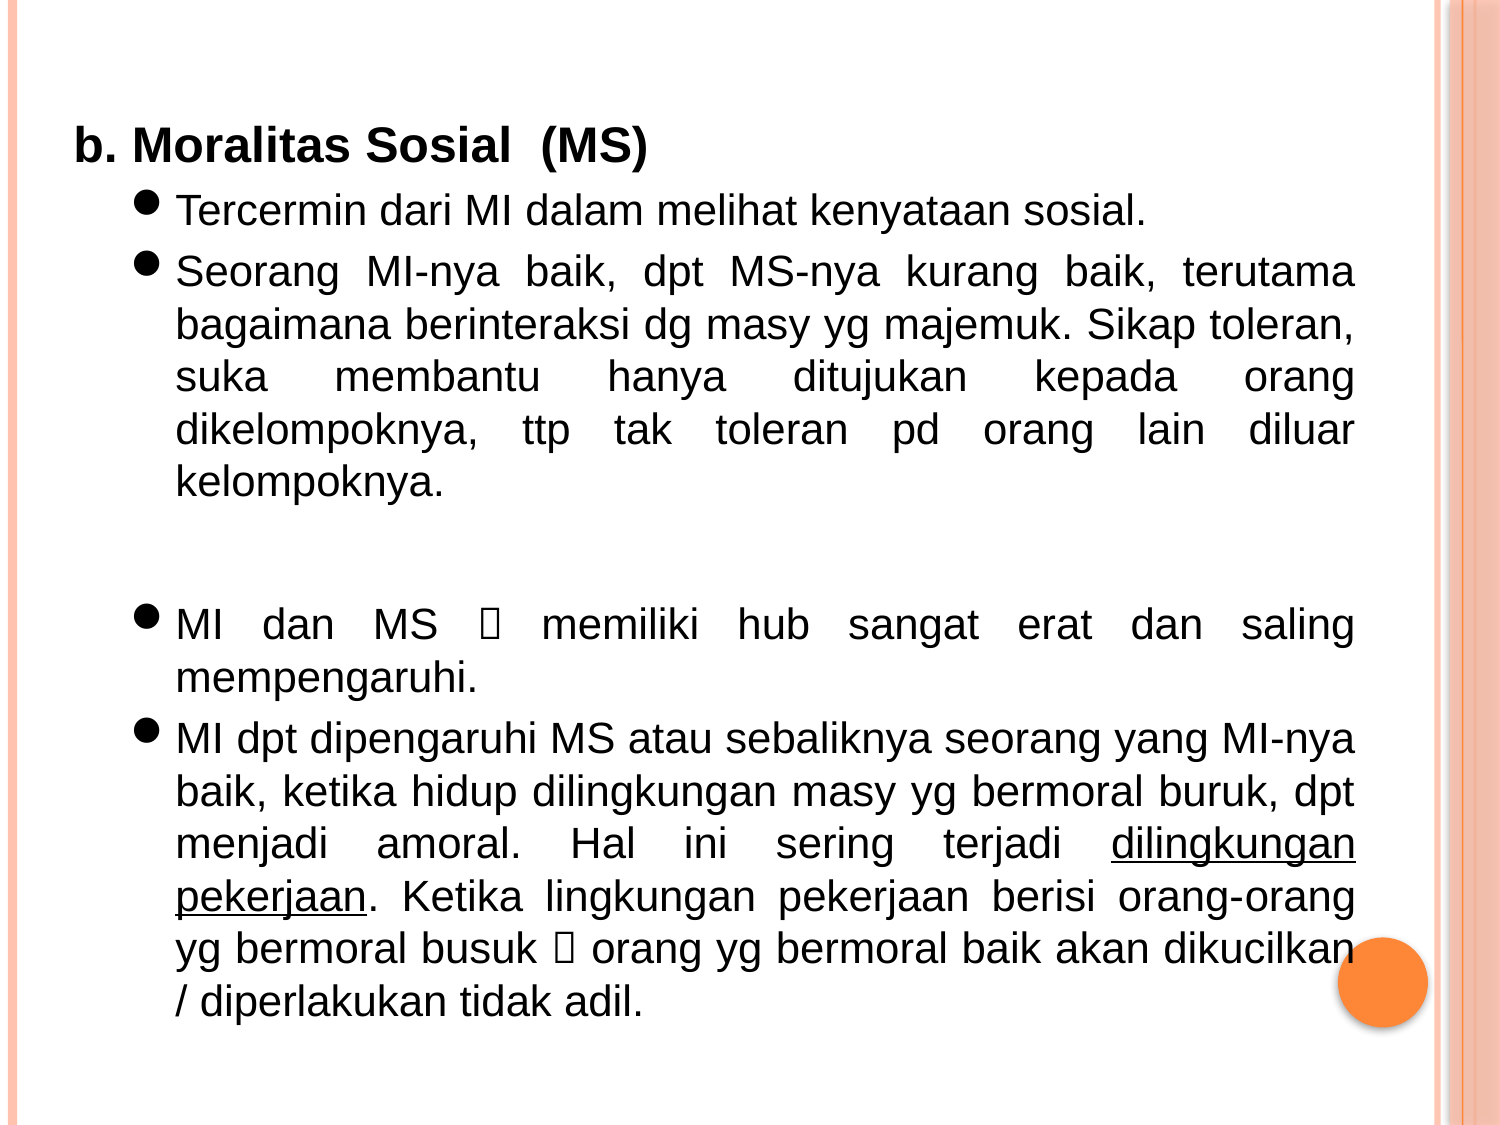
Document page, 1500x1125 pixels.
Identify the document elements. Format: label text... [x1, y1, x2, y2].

list b. Moralitas Sosial (MS) Tercermin dari MI dalam melihat kenyataan sosial. Seorang MI-nya baik, dpt MS-nya kurang baik, terutama bagaimana berinteraksi dg masy yg majemuk. Sikap toleran, suka membantu hanya ditujukan kepada orang dikelompoknya, ttp tak toleran pd orang lain diluar kelompoknya. MI dan MS  memiliki hub sangat erat dan saling mempengaruhi. MI dpt dipengaruhi MS atau sebaliknya seorang yang MI-nya baik, ketika hidup dilingkungan masy yg bermoral buruk, dpt menjadi amoral. Hal ini sering terjadi dilingkungan pekerjaan. Ketika lingkungan pekerjaan berisi orang-orang yg bermoral busuk  orang yg bermoral baik akan dikucilkan / diperlakukan tidak adil. [58, 105, 1372, 1043]
